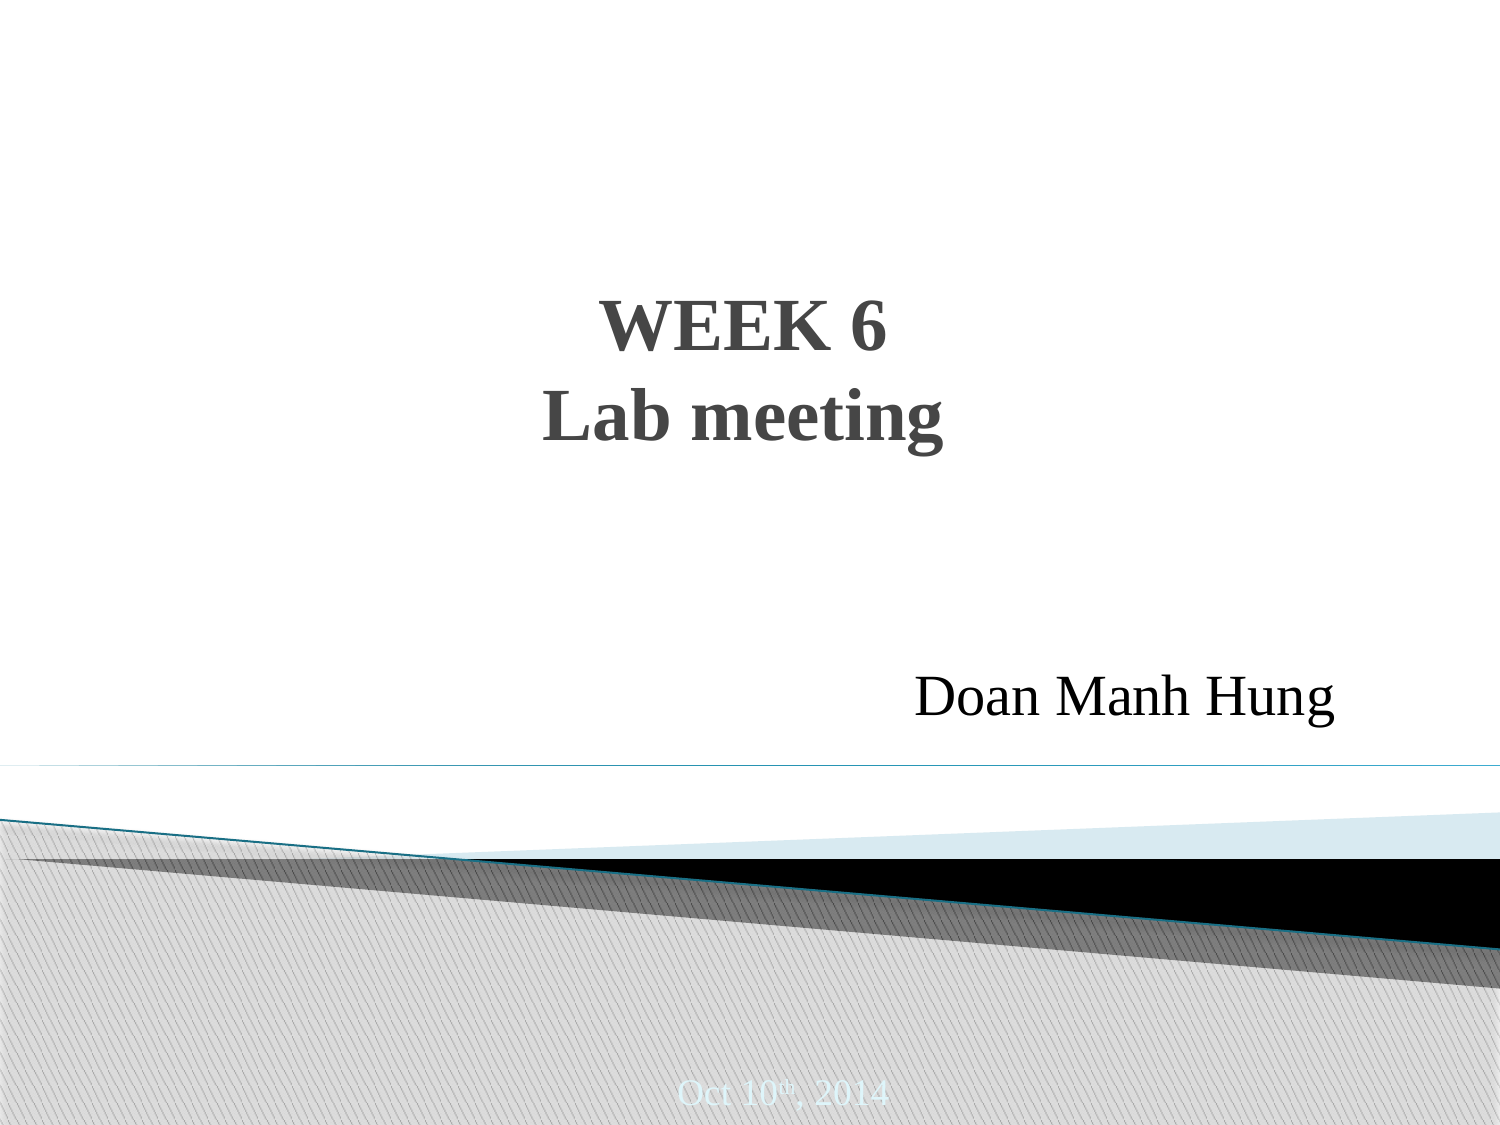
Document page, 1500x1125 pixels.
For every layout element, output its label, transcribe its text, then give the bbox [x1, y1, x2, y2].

text_box Doan Manh Hung [216, 650, 1351, 850]
picture [5, 859, 1500, 989]
title WEEK 6 Lab meeting [24, 262, 1463, 463]
text_box Oct 10th, 2014 [662, 1060, 905, 1121]
